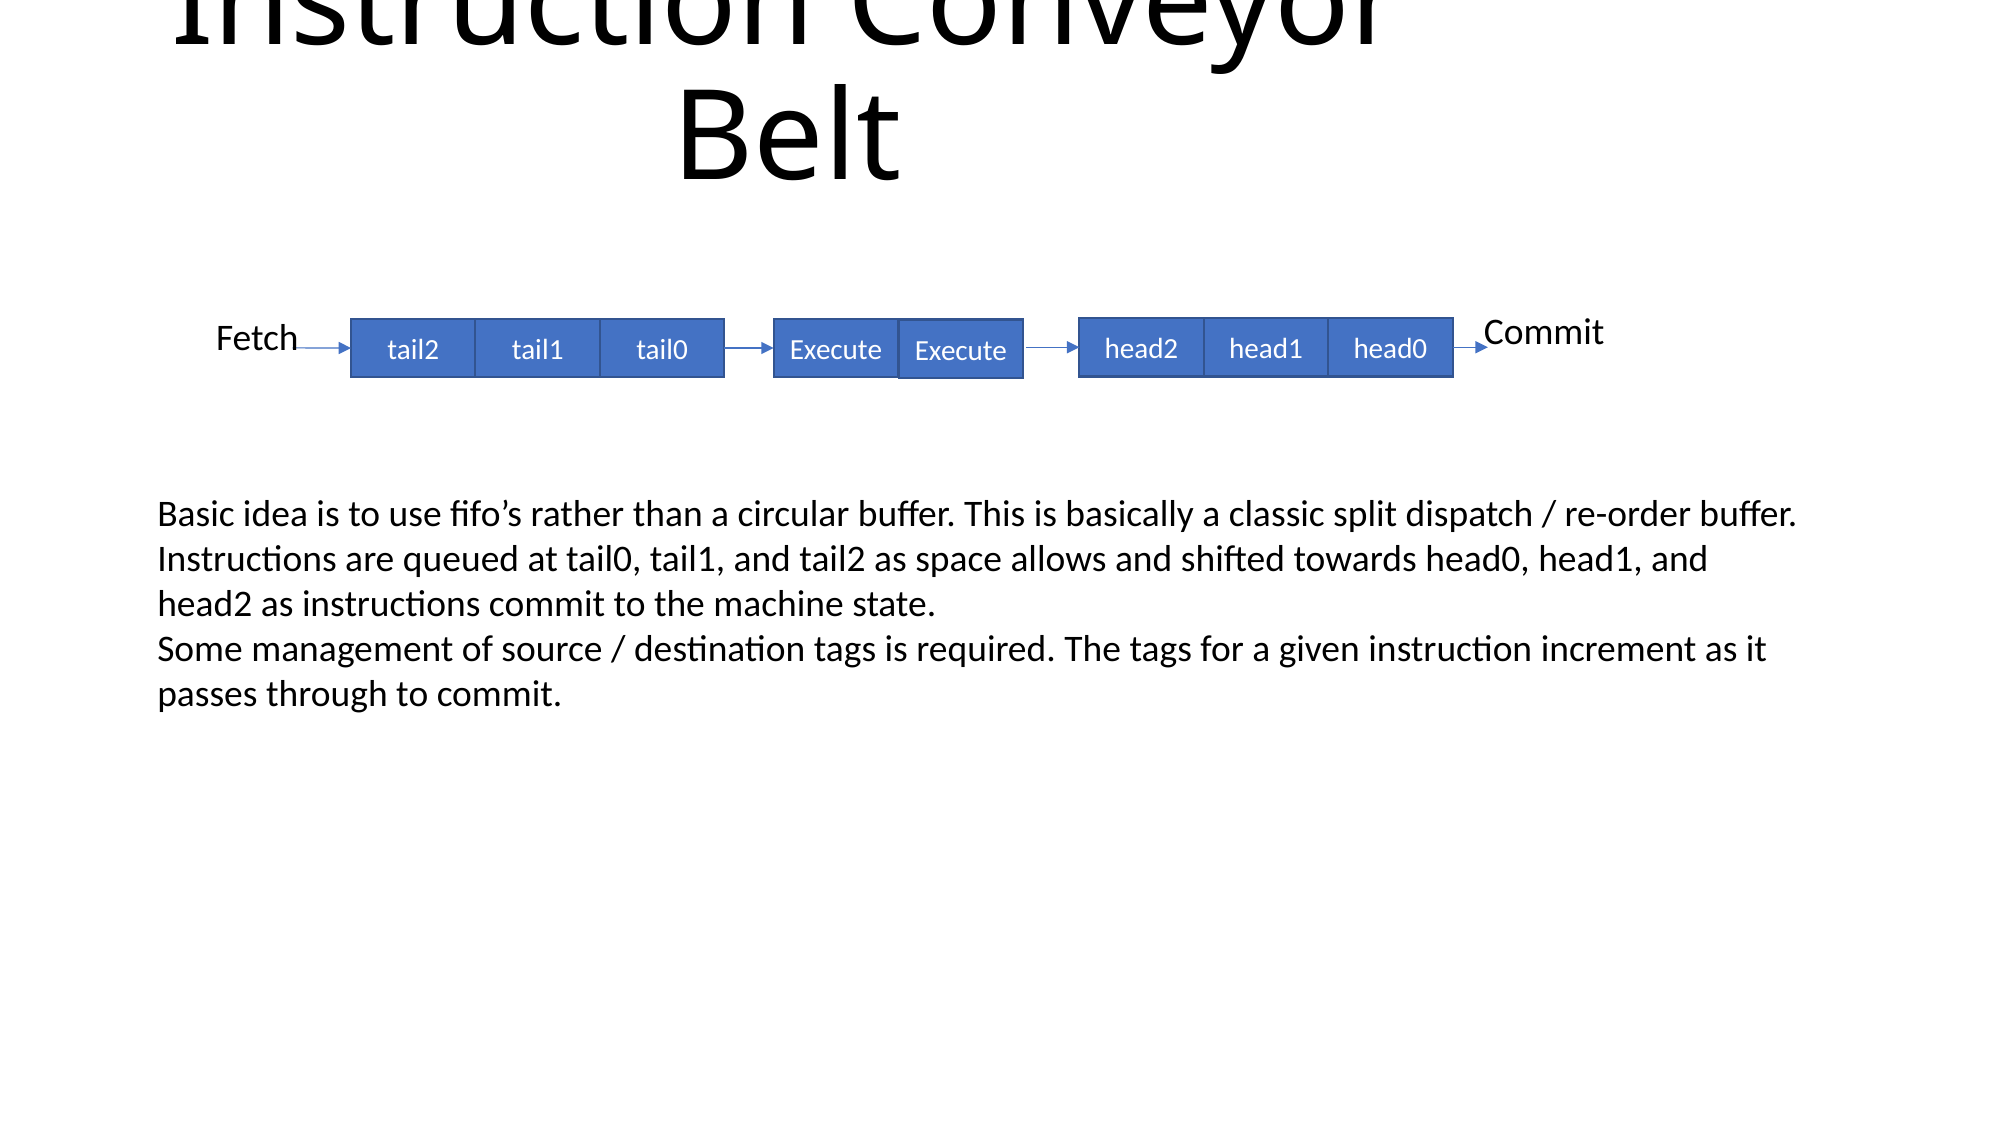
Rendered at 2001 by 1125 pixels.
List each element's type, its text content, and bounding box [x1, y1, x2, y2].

title Instruction Conveyor Belt [37, 25, 1537, 215]
text_box tail1 [474, 318, 599, 378]
text_box Fetch [201, 305, 314, 365]
text_box tail2 [350, 318, 474, 378]
text_box Execute [898, 318, 1024, 379]
text_box head1 [1203, 317, 1327, 378]
text_box tail0 [599, 318, 725, 378]
text_box head0 [1327, 317, 1454, 378]
text_box Commit [1469, 299, 1620, 360]
text_box head2 [1078, 317, 1203, 378]
text_box Basic idea is to use fifo’s rather than a circular buffer. This is basically a classic split dispatch / re-order buffer. Instructions are queued at tail0, tail1, and tail2 as space allows and shifted towards head0, head1, and head2 as instructions commit to the machine state. Some management of source / destination tags is required. The tags for a given instruction increment as it passes through to commit. [142, 481, 1824, 722]
text_box Execute [773, 318, 898, 378]
